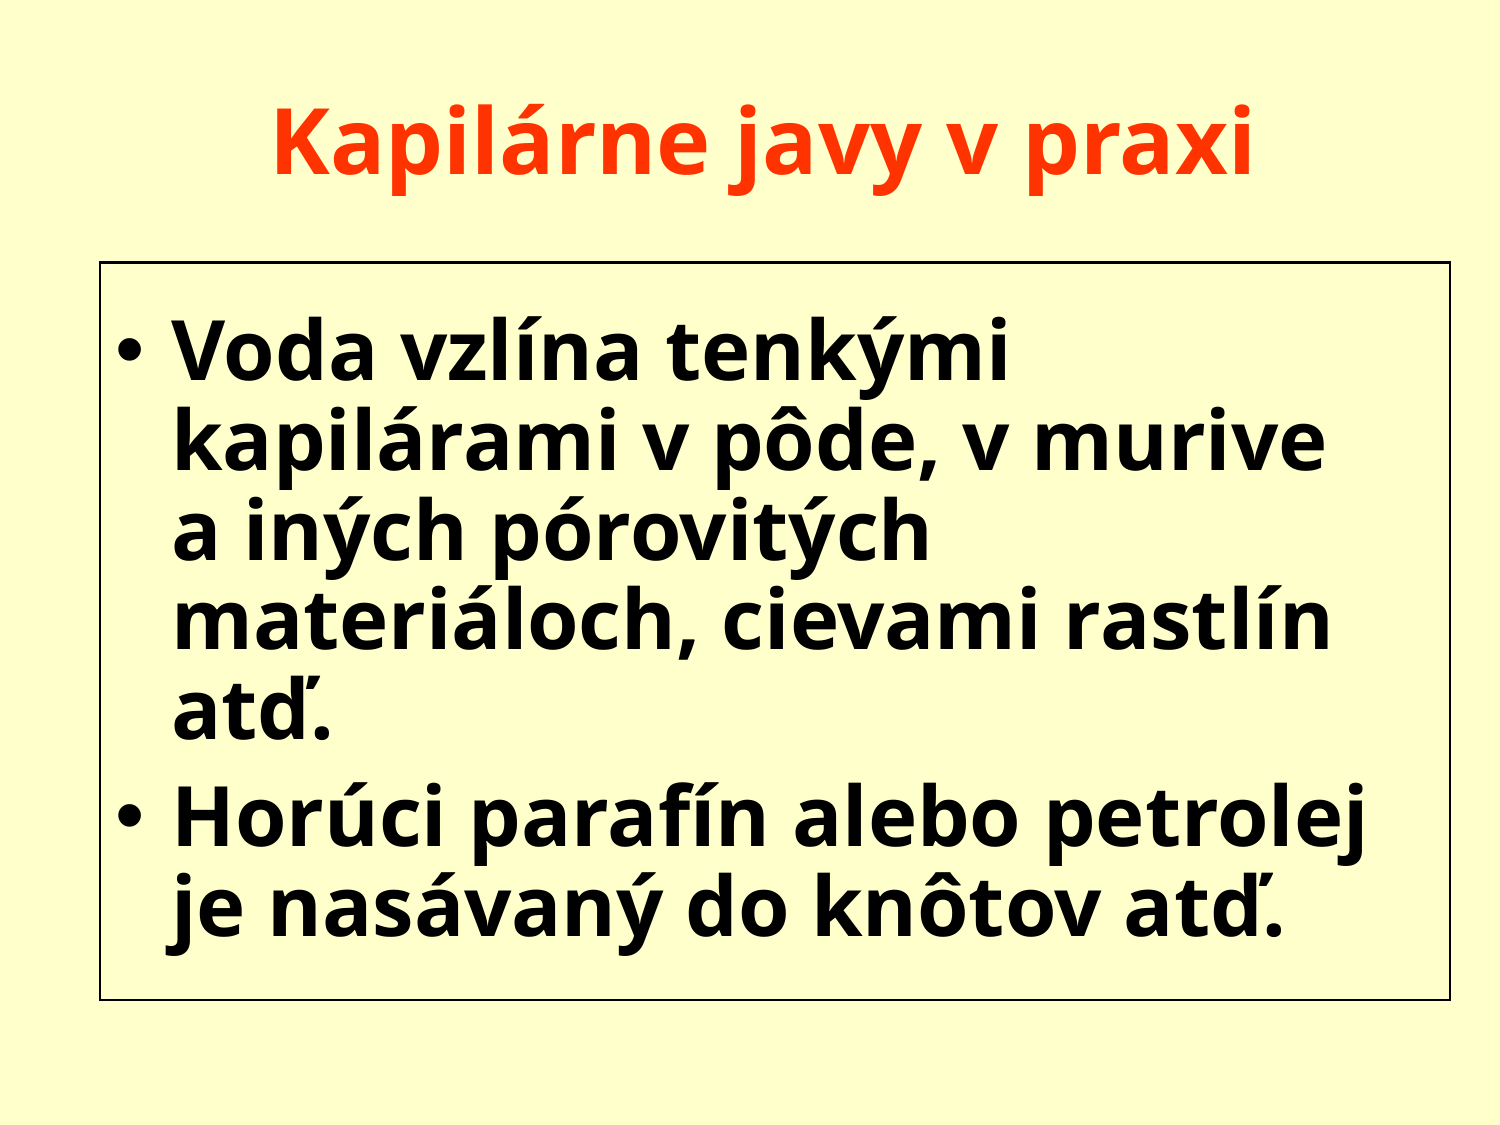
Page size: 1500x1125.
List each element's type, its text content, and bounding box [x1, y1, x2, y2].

title Kapilárne javy v praxi [76, 37, 1451, 238]
list Voda vzlína tenkými kapilárami v pôde, v murive a iných pórovitých materiáloch, cievami rastlín atď. Horúci parafín alebo petrolej je nasávaný do knôtov atď. [100, 262, 1451, 1001]
